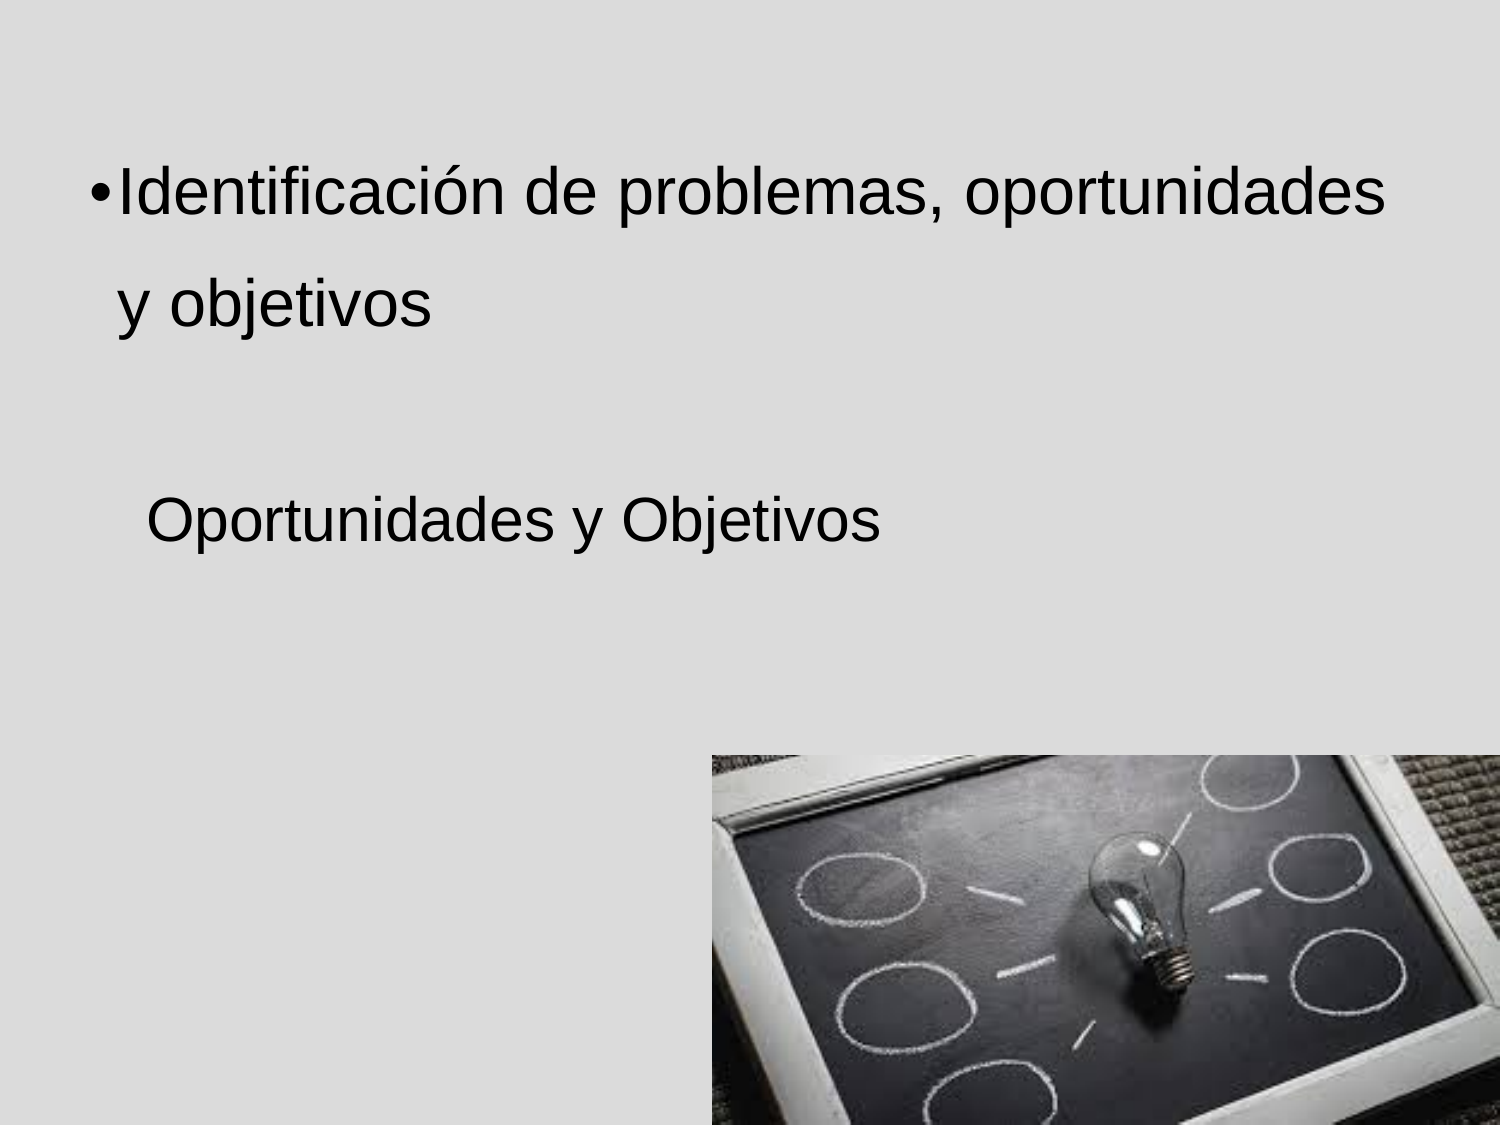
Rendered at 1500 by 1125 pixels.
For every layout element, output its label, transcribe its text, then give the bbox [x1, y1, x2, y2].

picture [712, 754, 1500, 1125]
text_box Oportunidades y Objetivos [131, 471, 897, 562]
list Identificación de problemas, oportunidades y objetivos [75, 109, 1425, 666]
